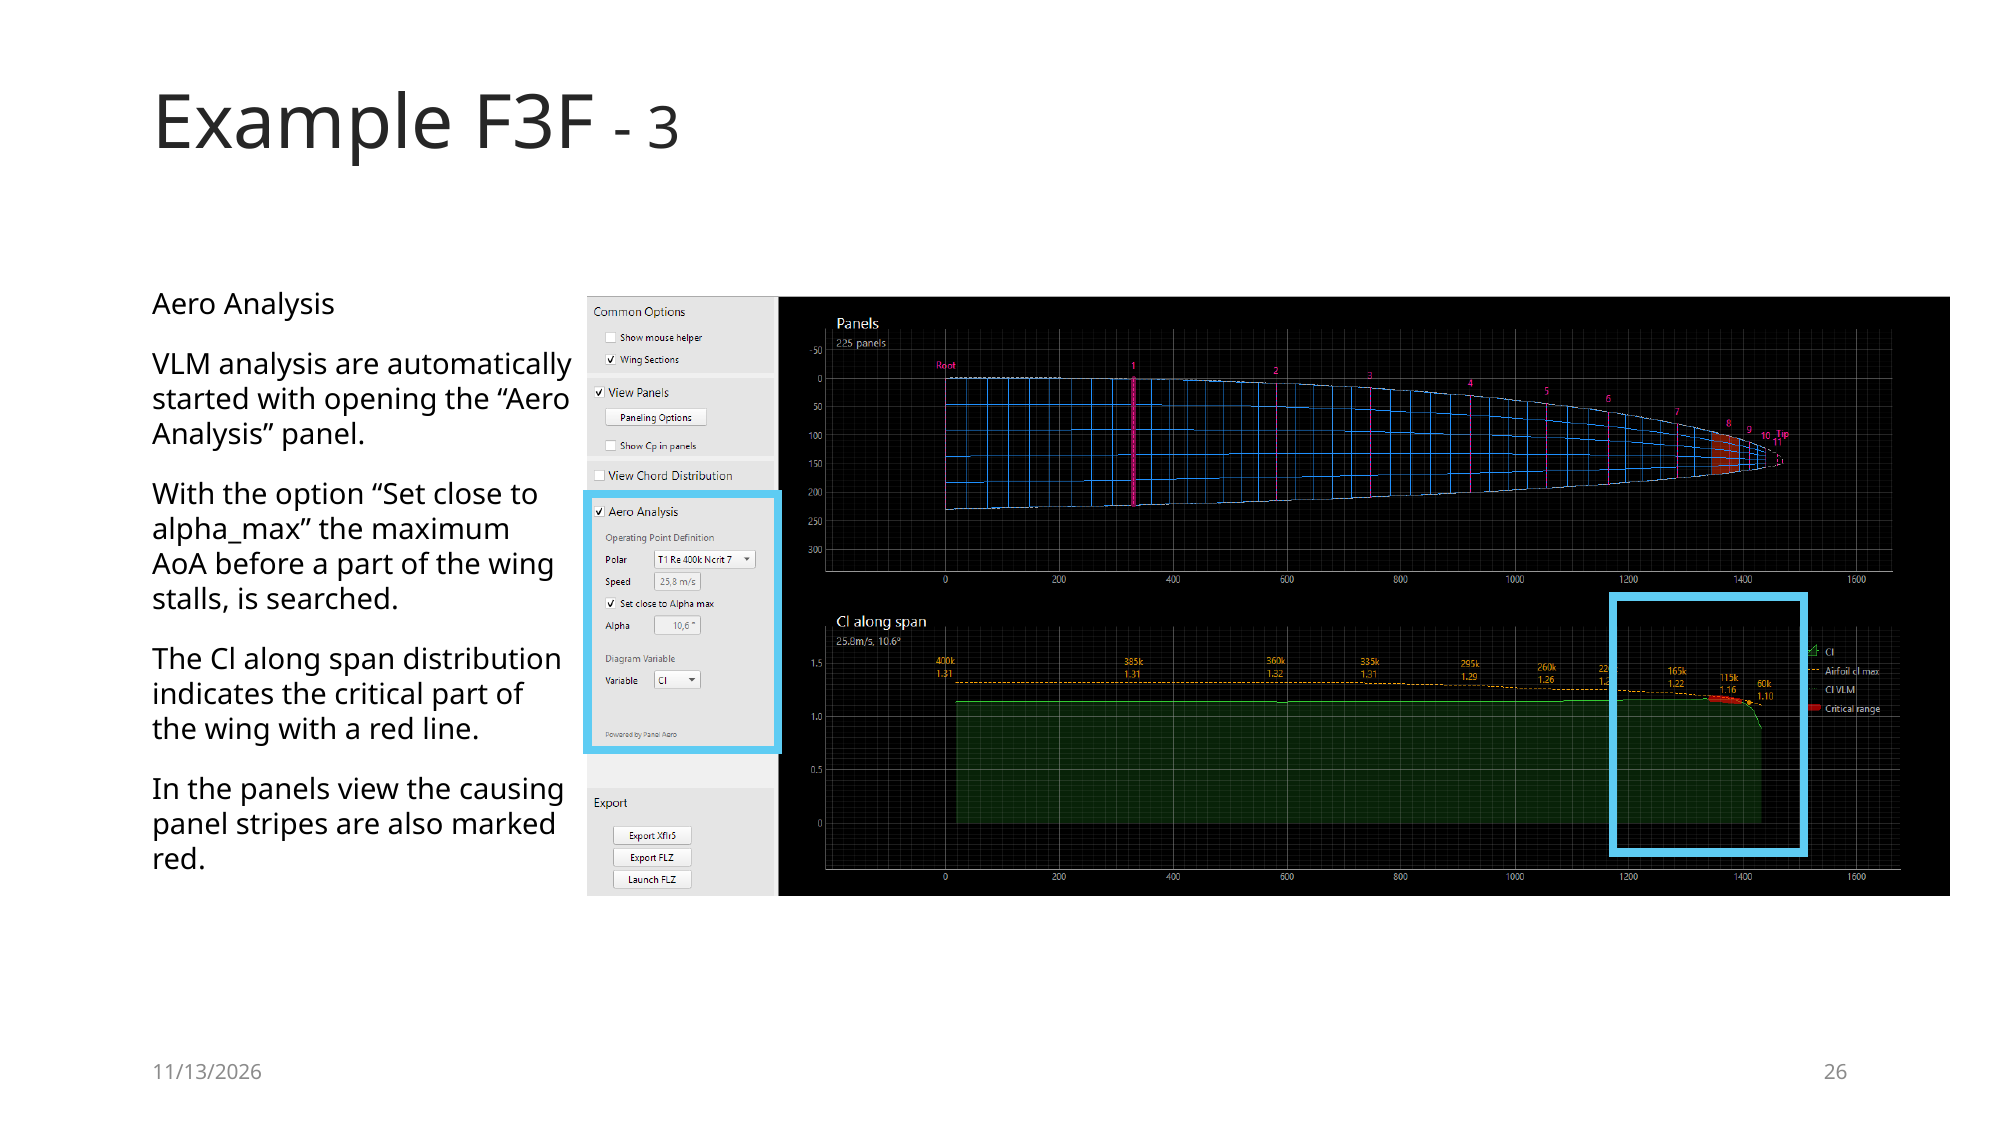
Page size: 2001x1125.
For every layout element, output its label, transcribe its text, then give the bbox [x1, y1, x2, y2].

title Example F3F - 3 [137, 59, 1863, 190]
picture [587, 296, 1950, 896]
text_box Aero Analysis VLM analysis are automatically started with opening the “Aero Analysis” panel. With the option “Set close to alpha_max” the maximum AoA before a part of the wing stalls, is searched. The Cl along span distribution indicates the critical part of the wing with a red line. In the panels view the causing panel stripes are also marked red. [137, 278, 588, 943]
slide_number 26 [1412, 1042, 1863, 1103]
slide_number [137, 1042, 588, 1103]
